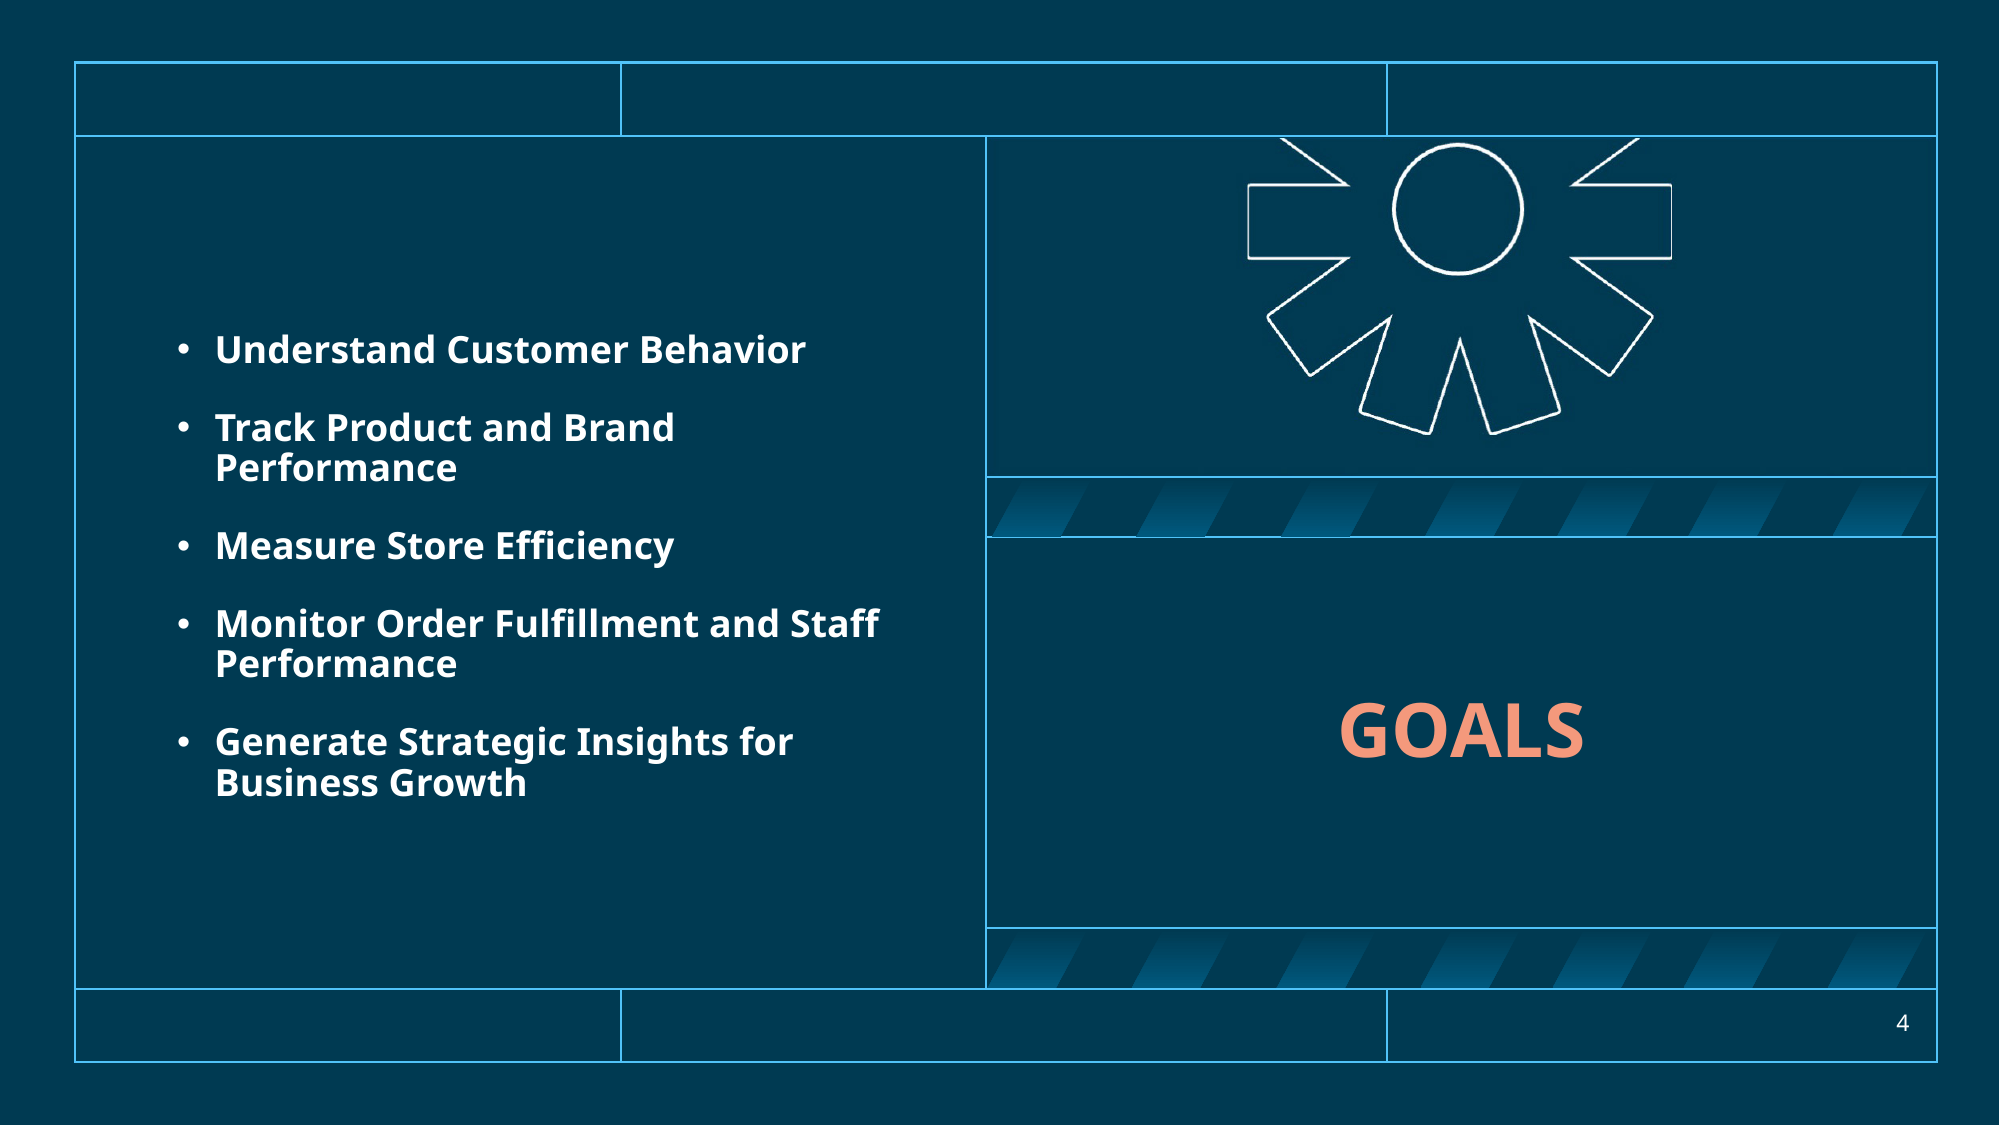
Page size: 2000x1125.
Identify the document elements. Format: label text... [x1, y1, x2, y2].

list Understand Customer Behavior Track Product and Brand Performance Measure Store Efficiency Monitor Order Fulfillment and Staff Performance Generate Strategic Insights for Business Growth [161, 162, 913, 973]
picture [1246, 139, 1672, 436]
picture [1392, 143, 1526, 277]
slide_number 4 [1787, 1001, 1925, 1047]
picture [1570, 139, 1671, 186]
title goals [986, 545, 1937, 921]
